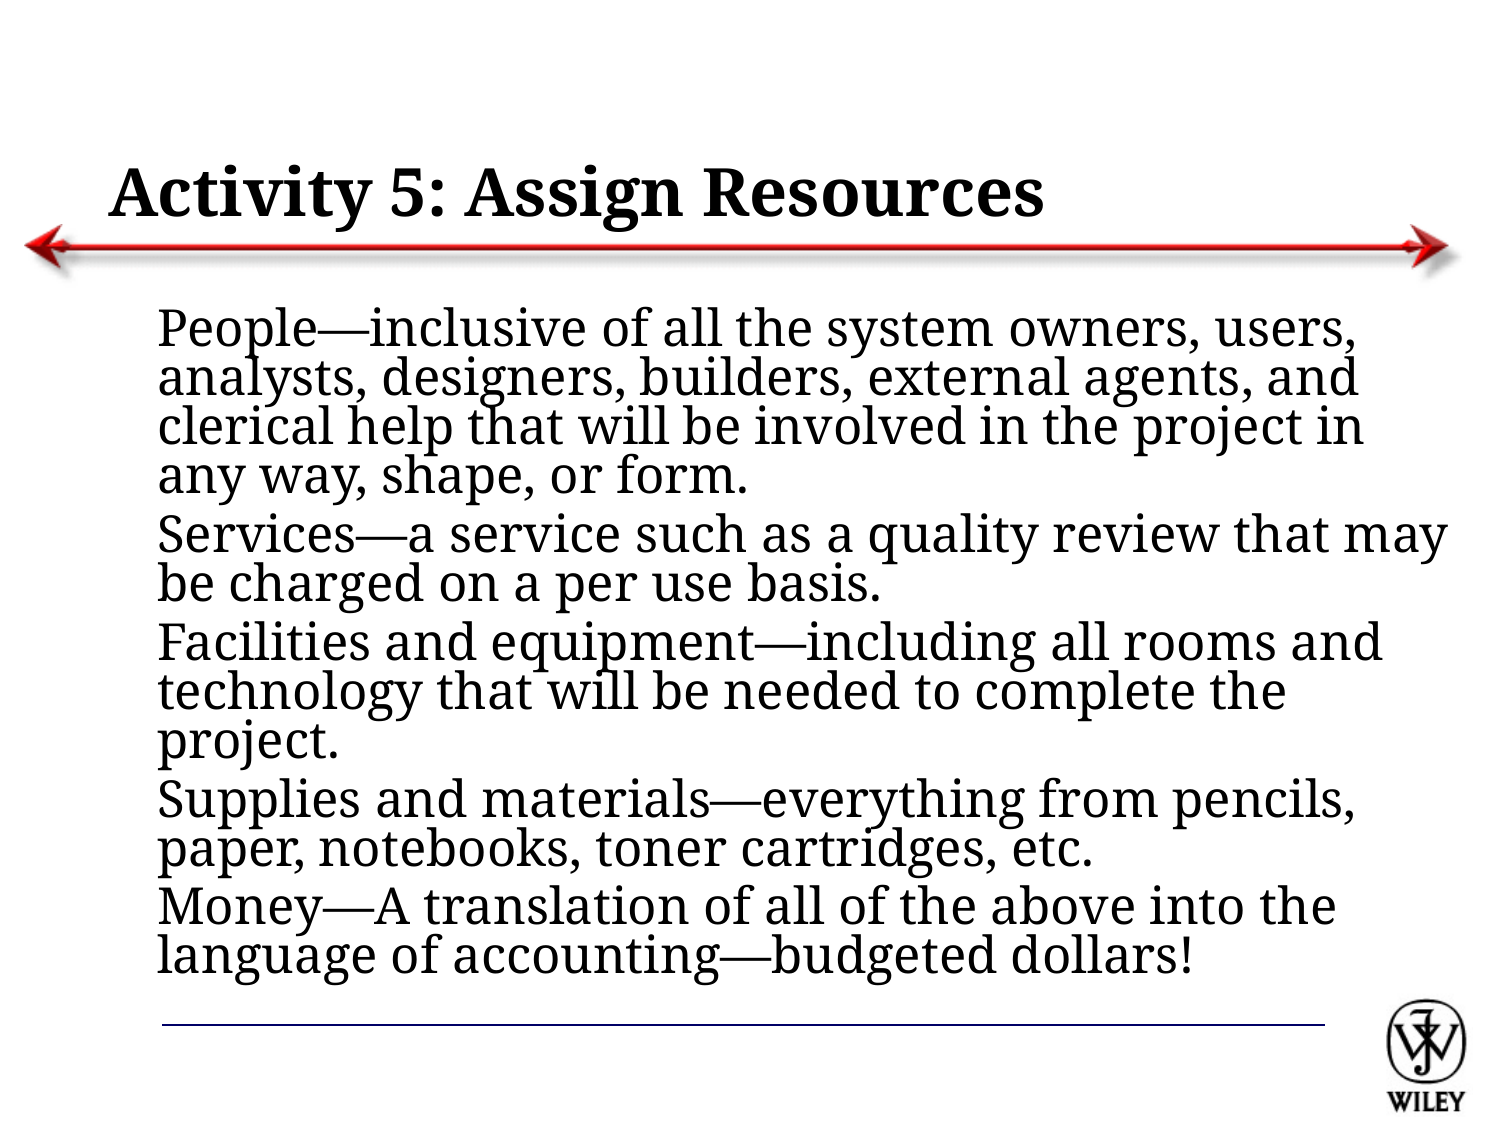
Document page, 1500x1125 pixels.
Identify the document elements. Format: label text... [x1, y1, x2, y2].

title Activity 5: Assign Resources [93, 125, 1363, 238]
list People—inclusive of all the system owners, users, analysts, designers, builders, external agents, and clerical help that will be involved in the project in any way, shape, or form. Services—a service such as a quality review that may be charged on a per use basis. Facilities and equipment—including all rooms and technology that will be needed to complete the project. Supplies and materials—everything from pencils, paper, notebooks, toner cartridges, etc. Money—A translation of all of the above into the language of accounting—budgeted dollars! [86, 299, 1475, 995]
picture [1381, 995, 1473, 1117]
picture [24, 224, 1471, 291]
